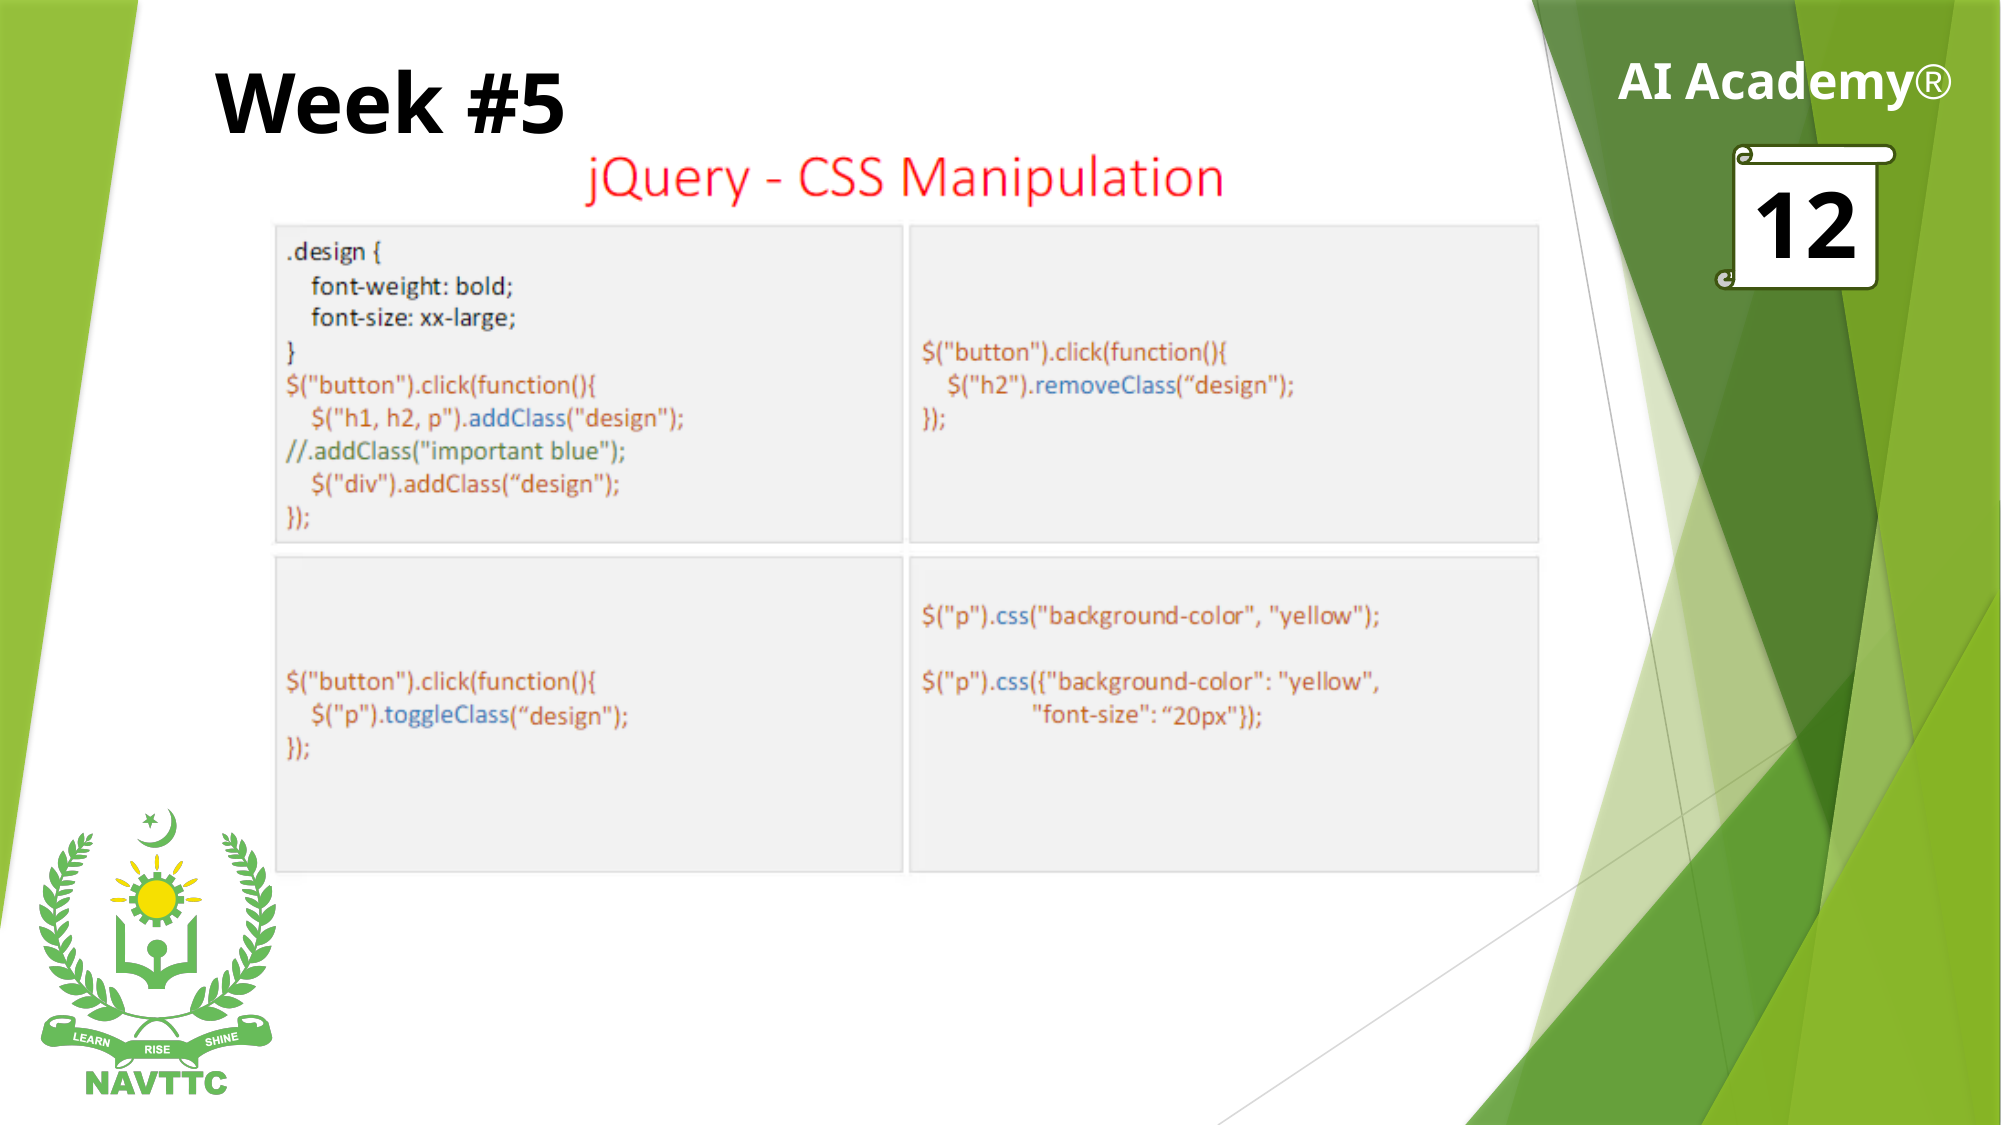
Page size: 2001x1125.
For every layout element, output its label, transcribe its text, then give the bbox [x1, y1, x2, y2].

picture [0, 136, 1547, 1110]
text_box Week #5 [201, 42, 583, 158]
text_box AI Academy® [1604, 42, 2000, 118]
text_box 12 [1714, 143, 1897, 291]
